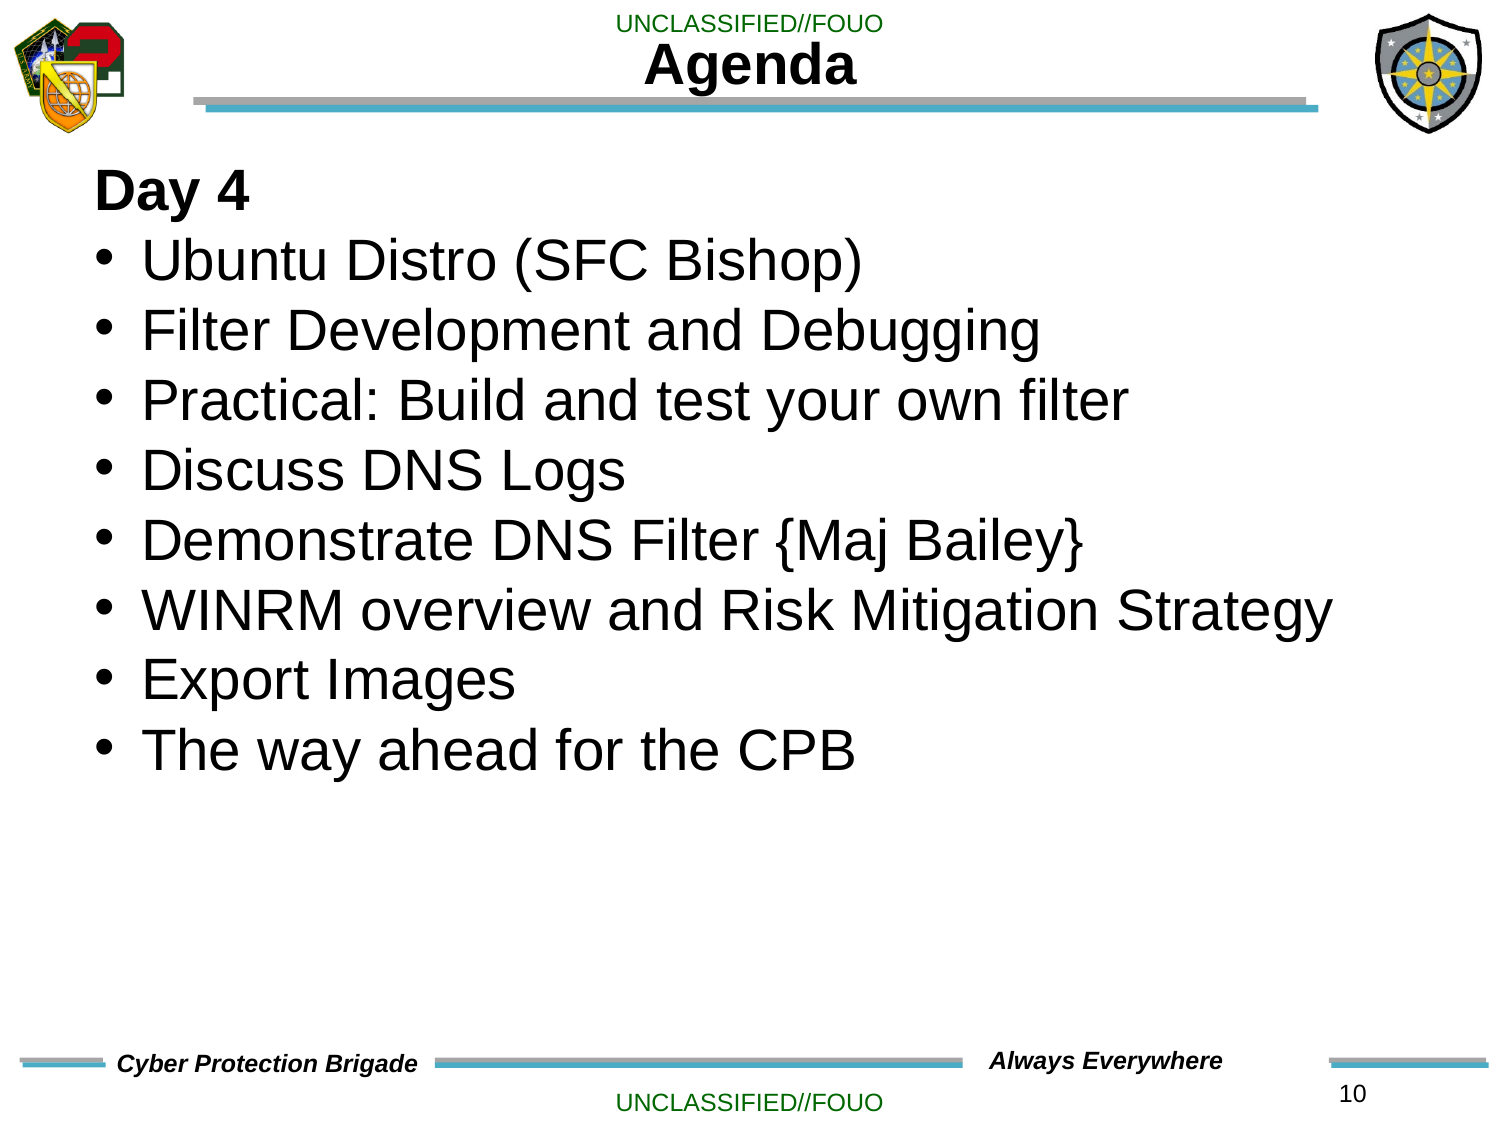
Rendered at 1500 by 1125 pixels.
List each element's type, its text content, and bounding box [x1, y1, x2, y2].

text_box Day 4 Ubuntu Distro (SFC Bishop) Filter Development and Debugging Practical: Build and test your own filter Discuss DNS Logs Demonstrate DNS Filter {Maj Bailey} WINRM overview and Risk Mitigation Strategy Export Images The way ahead for the CPB [79, 144, 1397, 999]
picture [7, 13, 128, 134]
picture [1375, 13, 1482, 134]
title Agenda [103, 18, 1397, 125]
